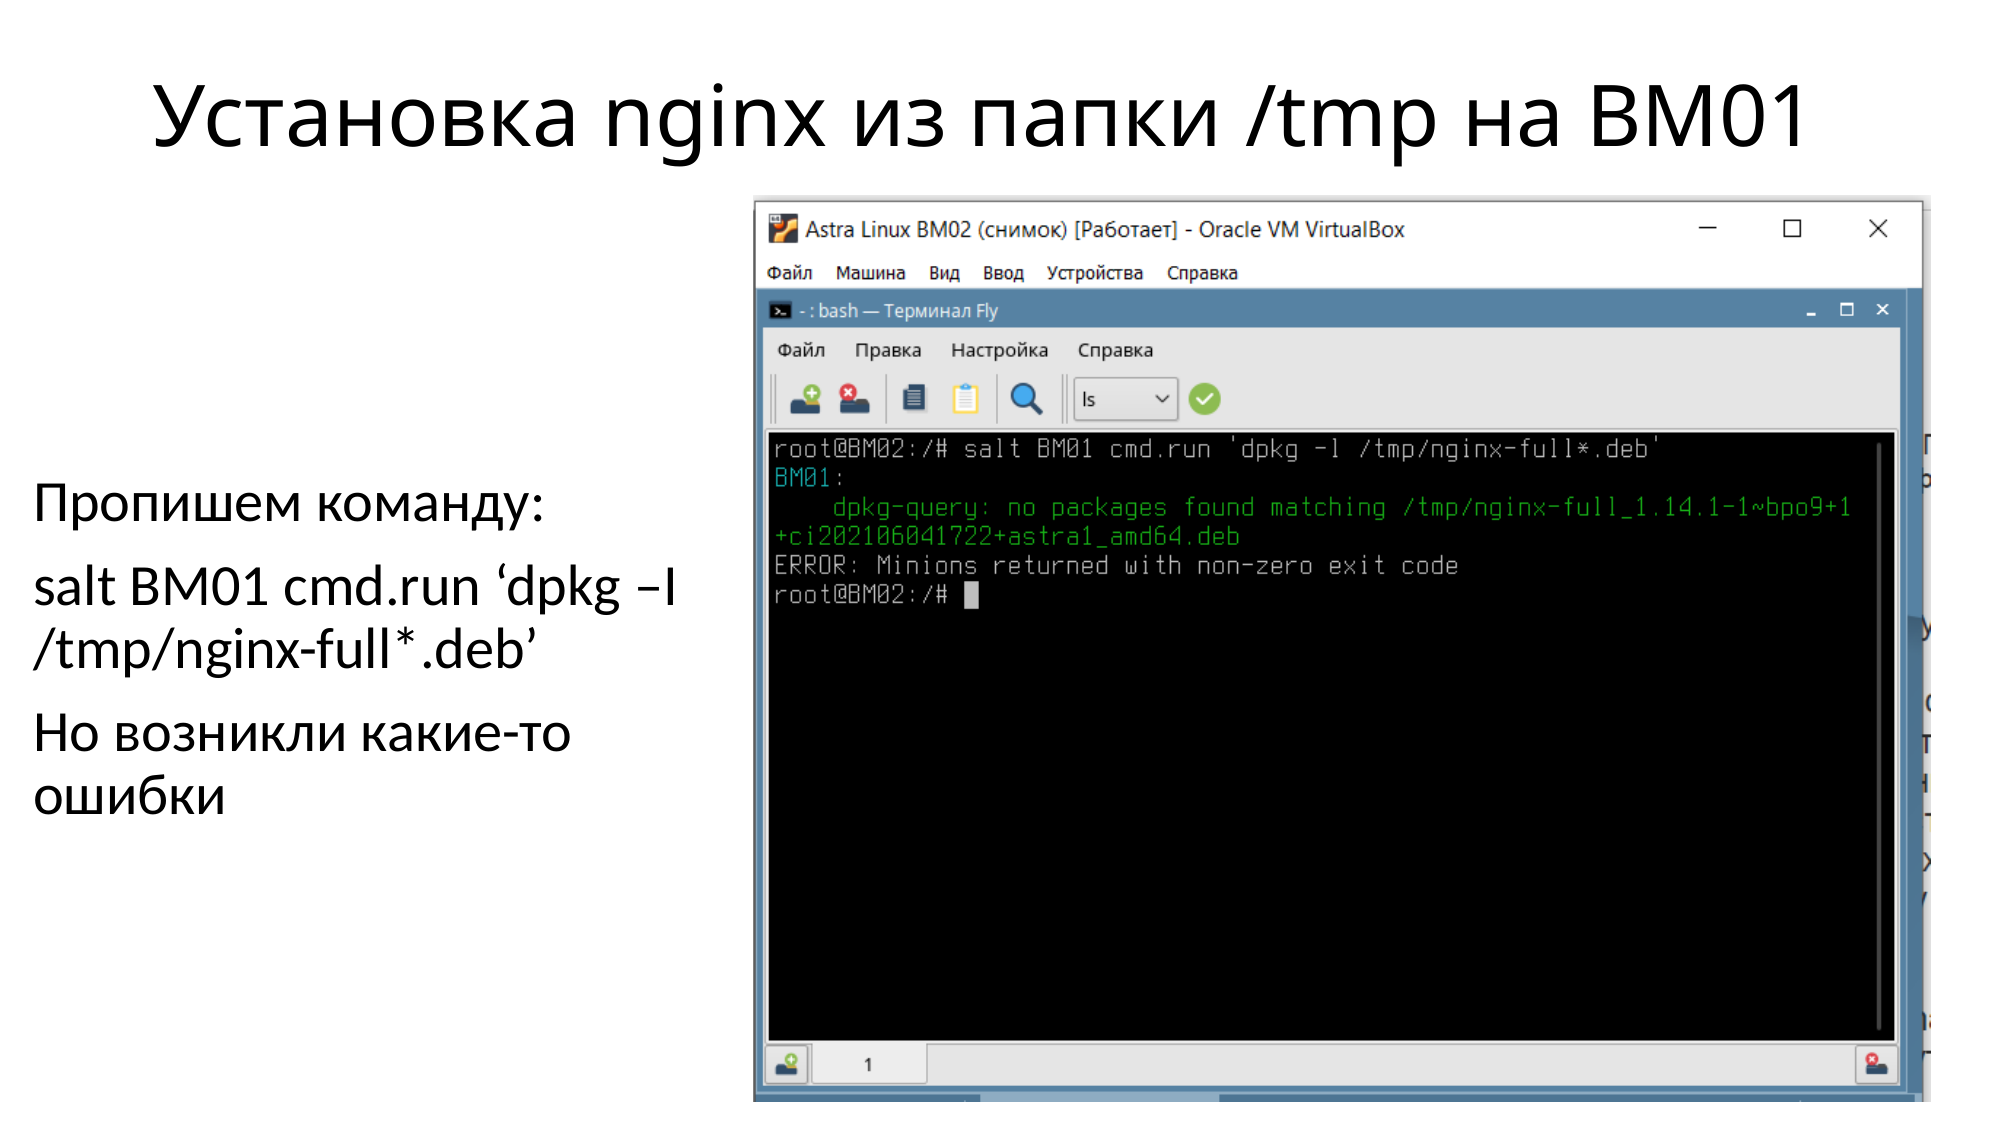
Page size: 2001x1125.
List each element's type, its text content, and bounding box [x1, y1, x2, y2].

list Пропишем команду: salt BM01 cmd.run ‘dpkg –I /tmp/nginx-full*.deb’ Но возникли какие-то ошибки [18, 195, 780, 1104]
title Установка nginx из папки /tmp на BM01 [137, 59, 1863, 178]
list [753, 195, 1931, 1102]
